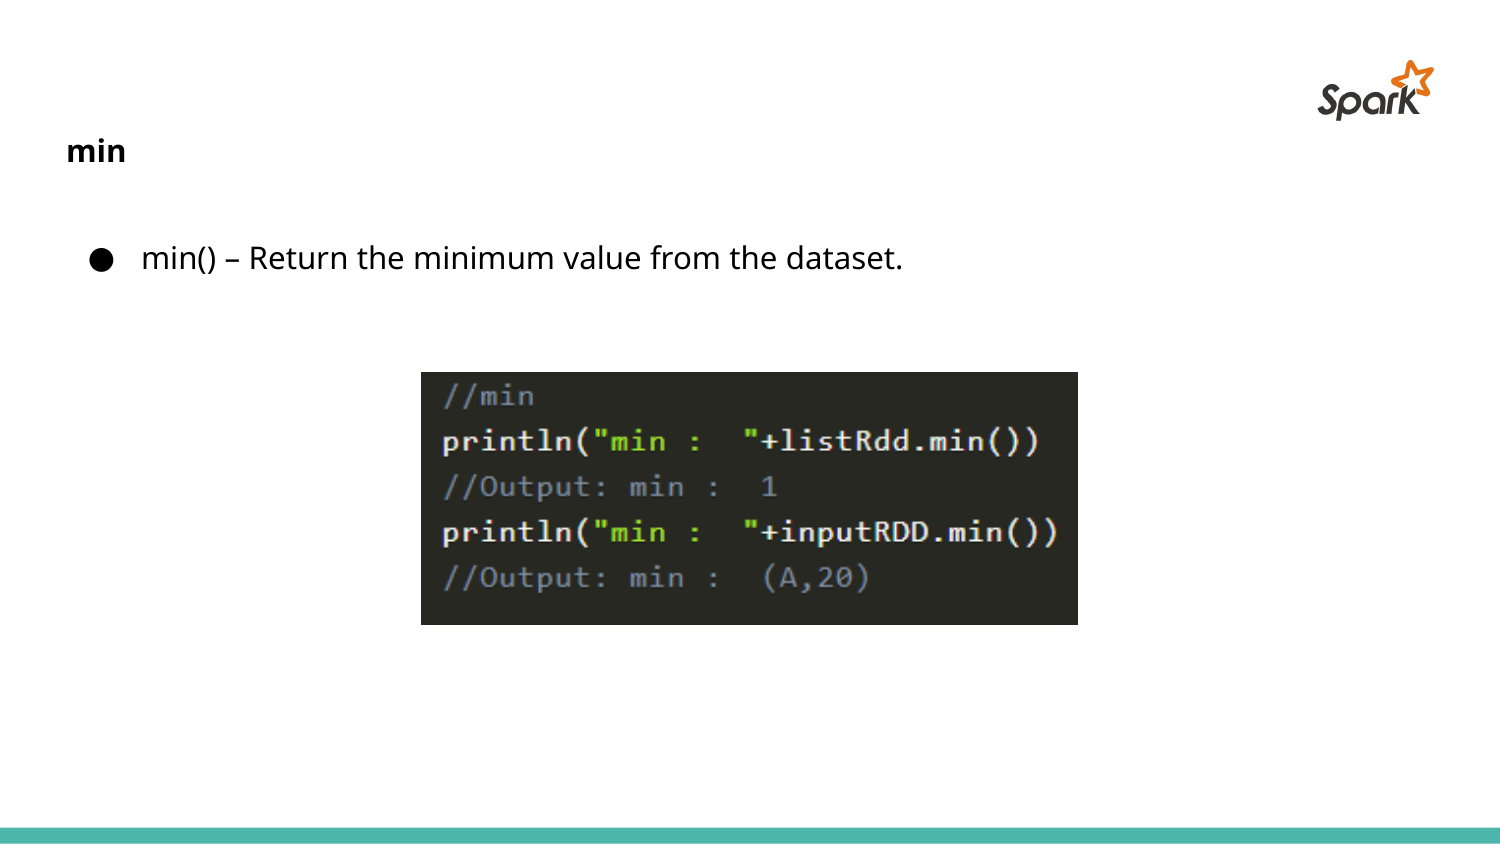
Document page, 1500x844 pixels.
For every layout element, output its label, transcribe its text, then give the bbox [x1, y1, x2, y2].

picture [1299, 45, 1450, 162]
picture [421, 372, 1079, 625]
list min min() – Return the minimum value from the dataset. [51, 79, 1449, 750]
